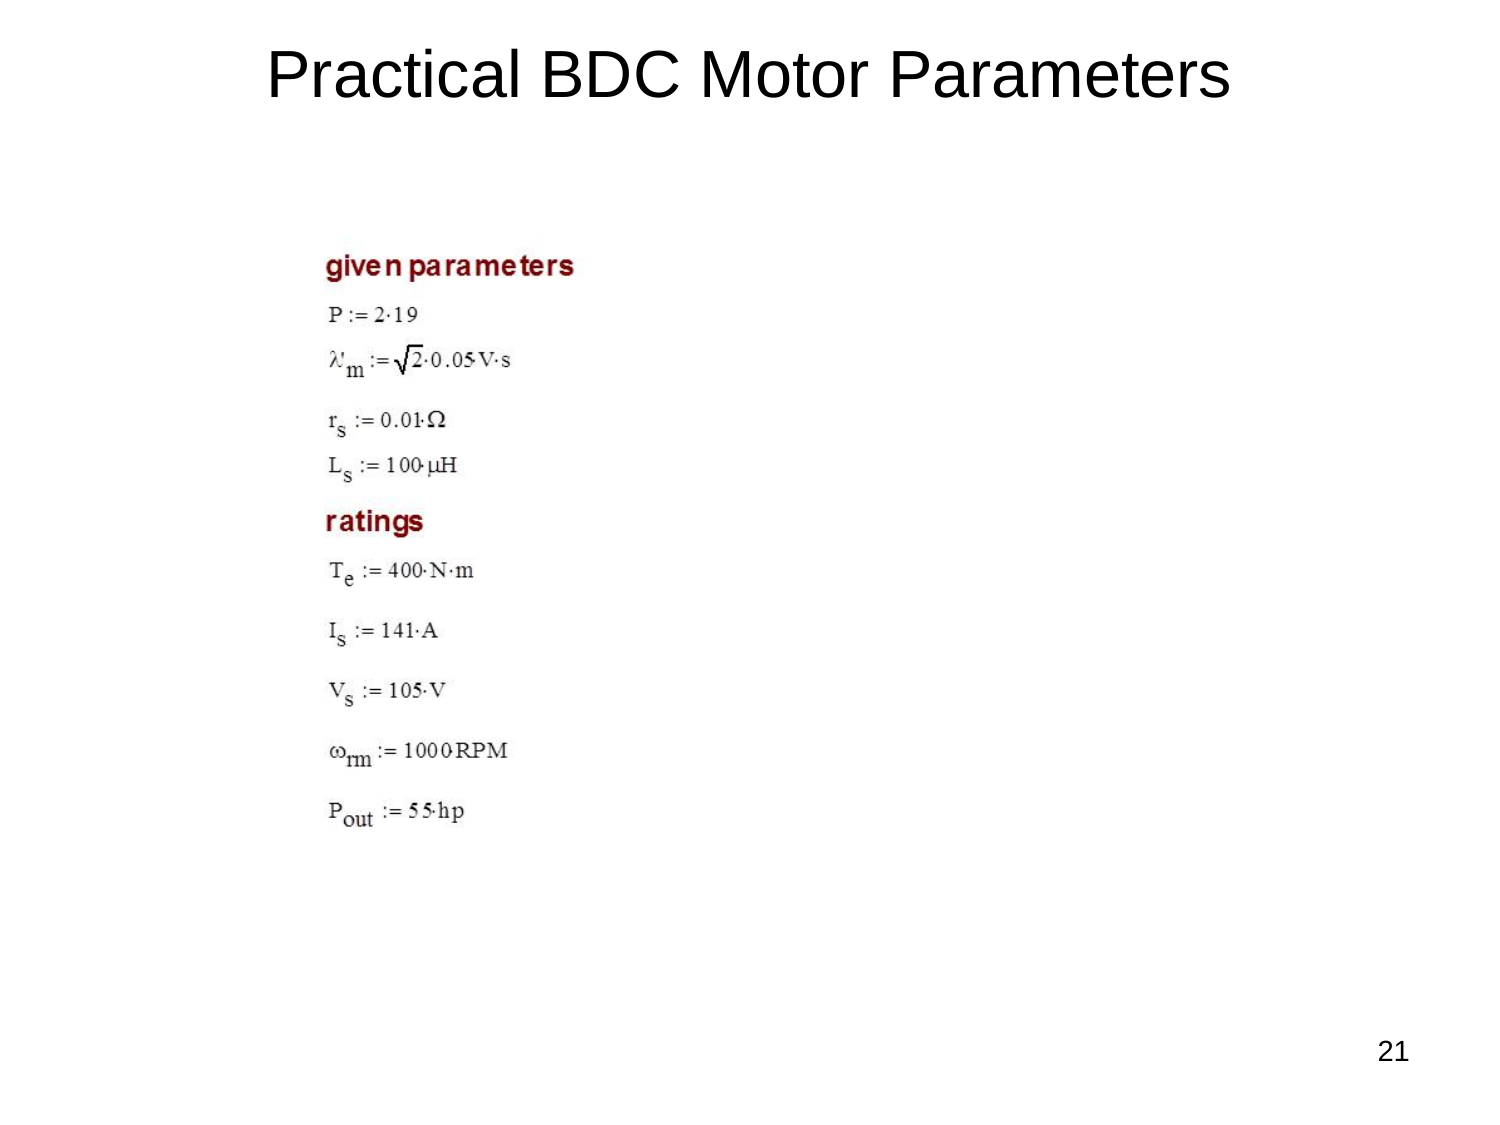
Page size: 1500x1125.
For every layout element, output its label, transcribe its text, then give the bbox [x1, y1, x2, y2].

slide_number 20 [1074, 1024, 1426, 1103]
title Practical BDC Motor Parameters [74, 24, 1426, 118]
picture [324, 237, 698, 838]
